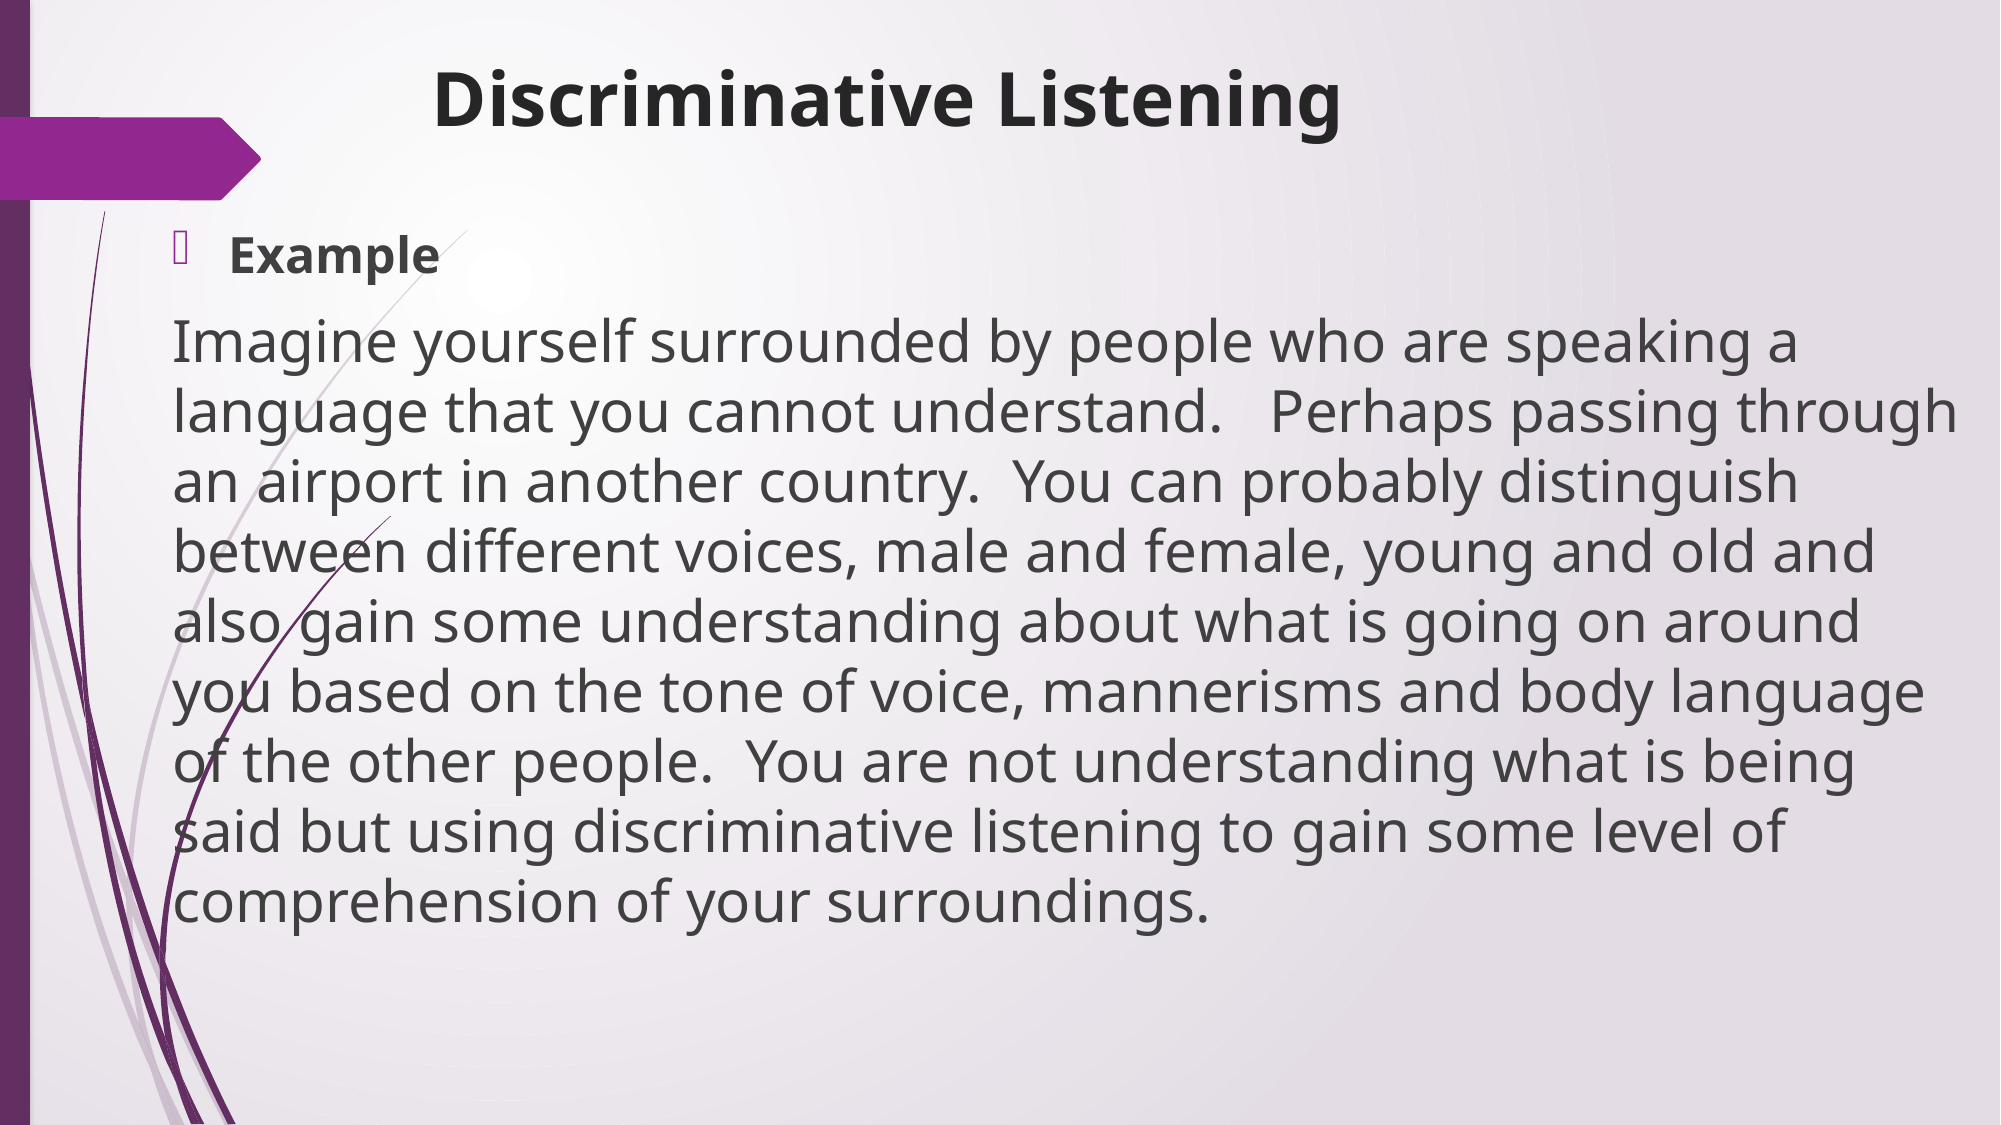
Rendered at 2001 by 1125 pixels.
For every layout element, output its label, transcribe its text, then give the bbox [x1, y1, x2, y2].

list Example Imagine yourself surrounded by people who are speaking a language that you cannot understand. Perhaps passing through an airport in another country. You can probably distinguish between different voices, male and female, young and old and also gain some understanding about what is going on around you based on the tone of voice, mannerisms and body language of the other people. You are not understanding what is being said but using discriminative listening to gain some level of comprehension of your surroundings. [157, 215, 1983, 1034]
title Discriminative Listening [416, 43, 1879, 215]
